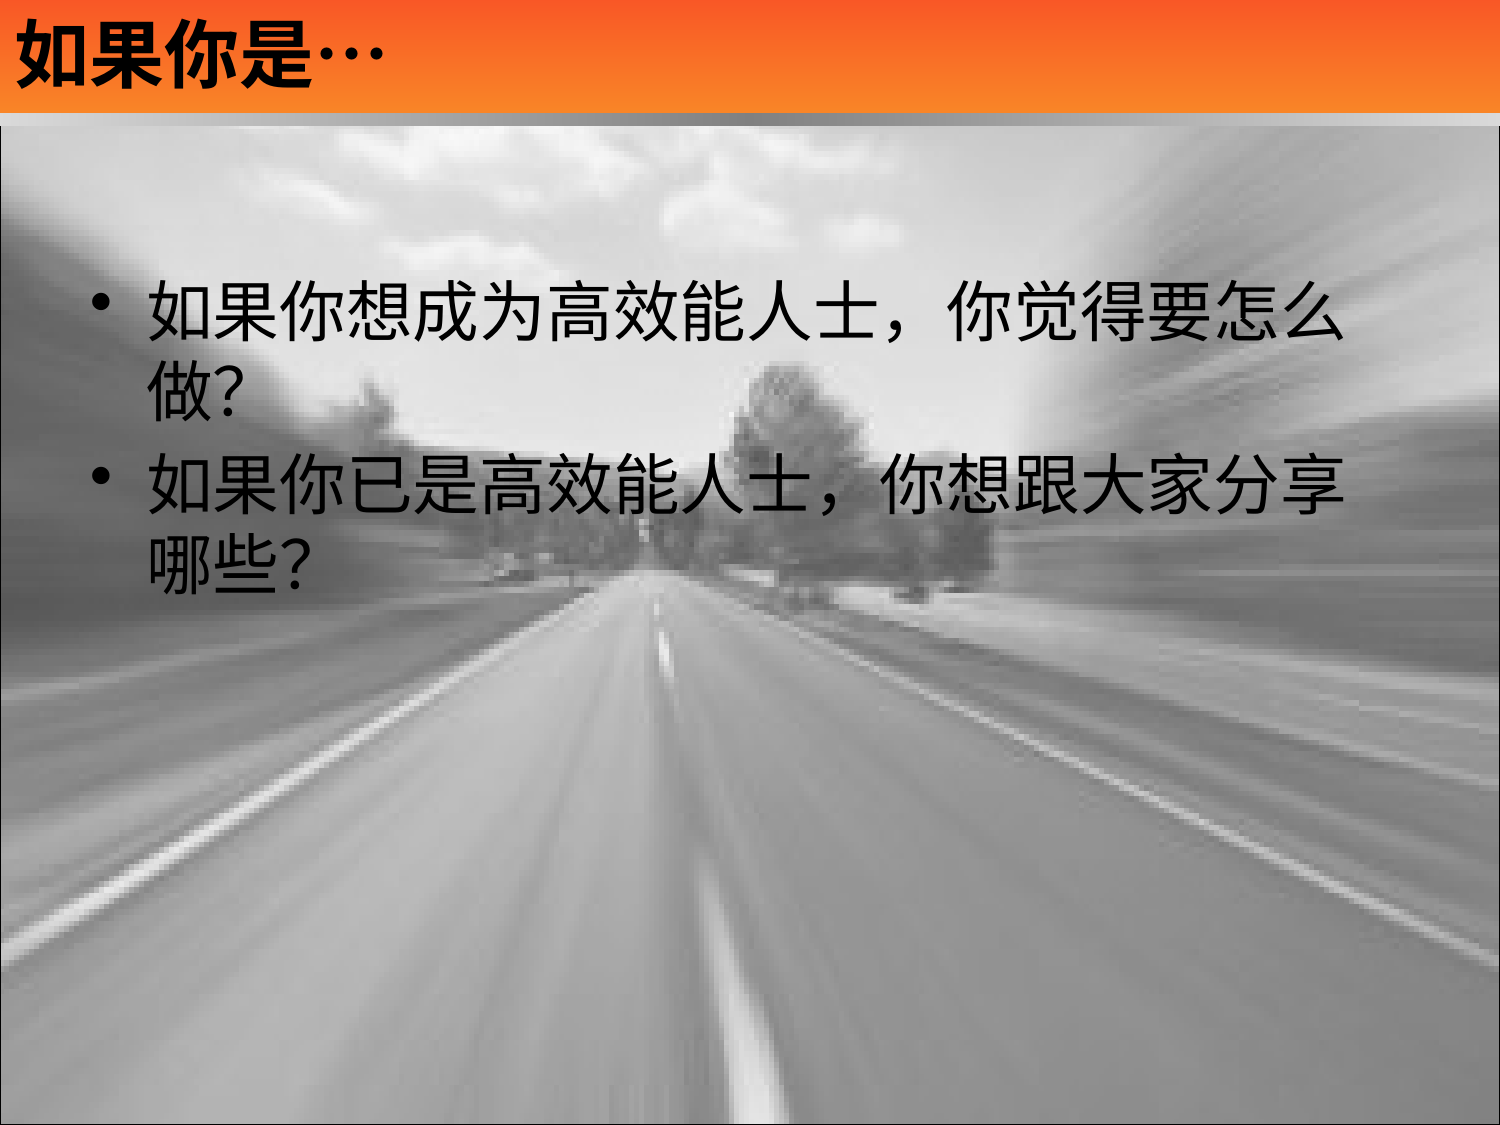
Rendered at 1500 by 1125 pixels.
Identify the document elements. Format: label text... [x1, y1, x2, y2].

list 如果你想成为高效能人士，你觉得要怎么做？ 如果你已是高效能人士，你想跟大家分享哪些？ [75, 262, 1425, 1005]
title 如果你是… [0, 9, 1350, 126]
